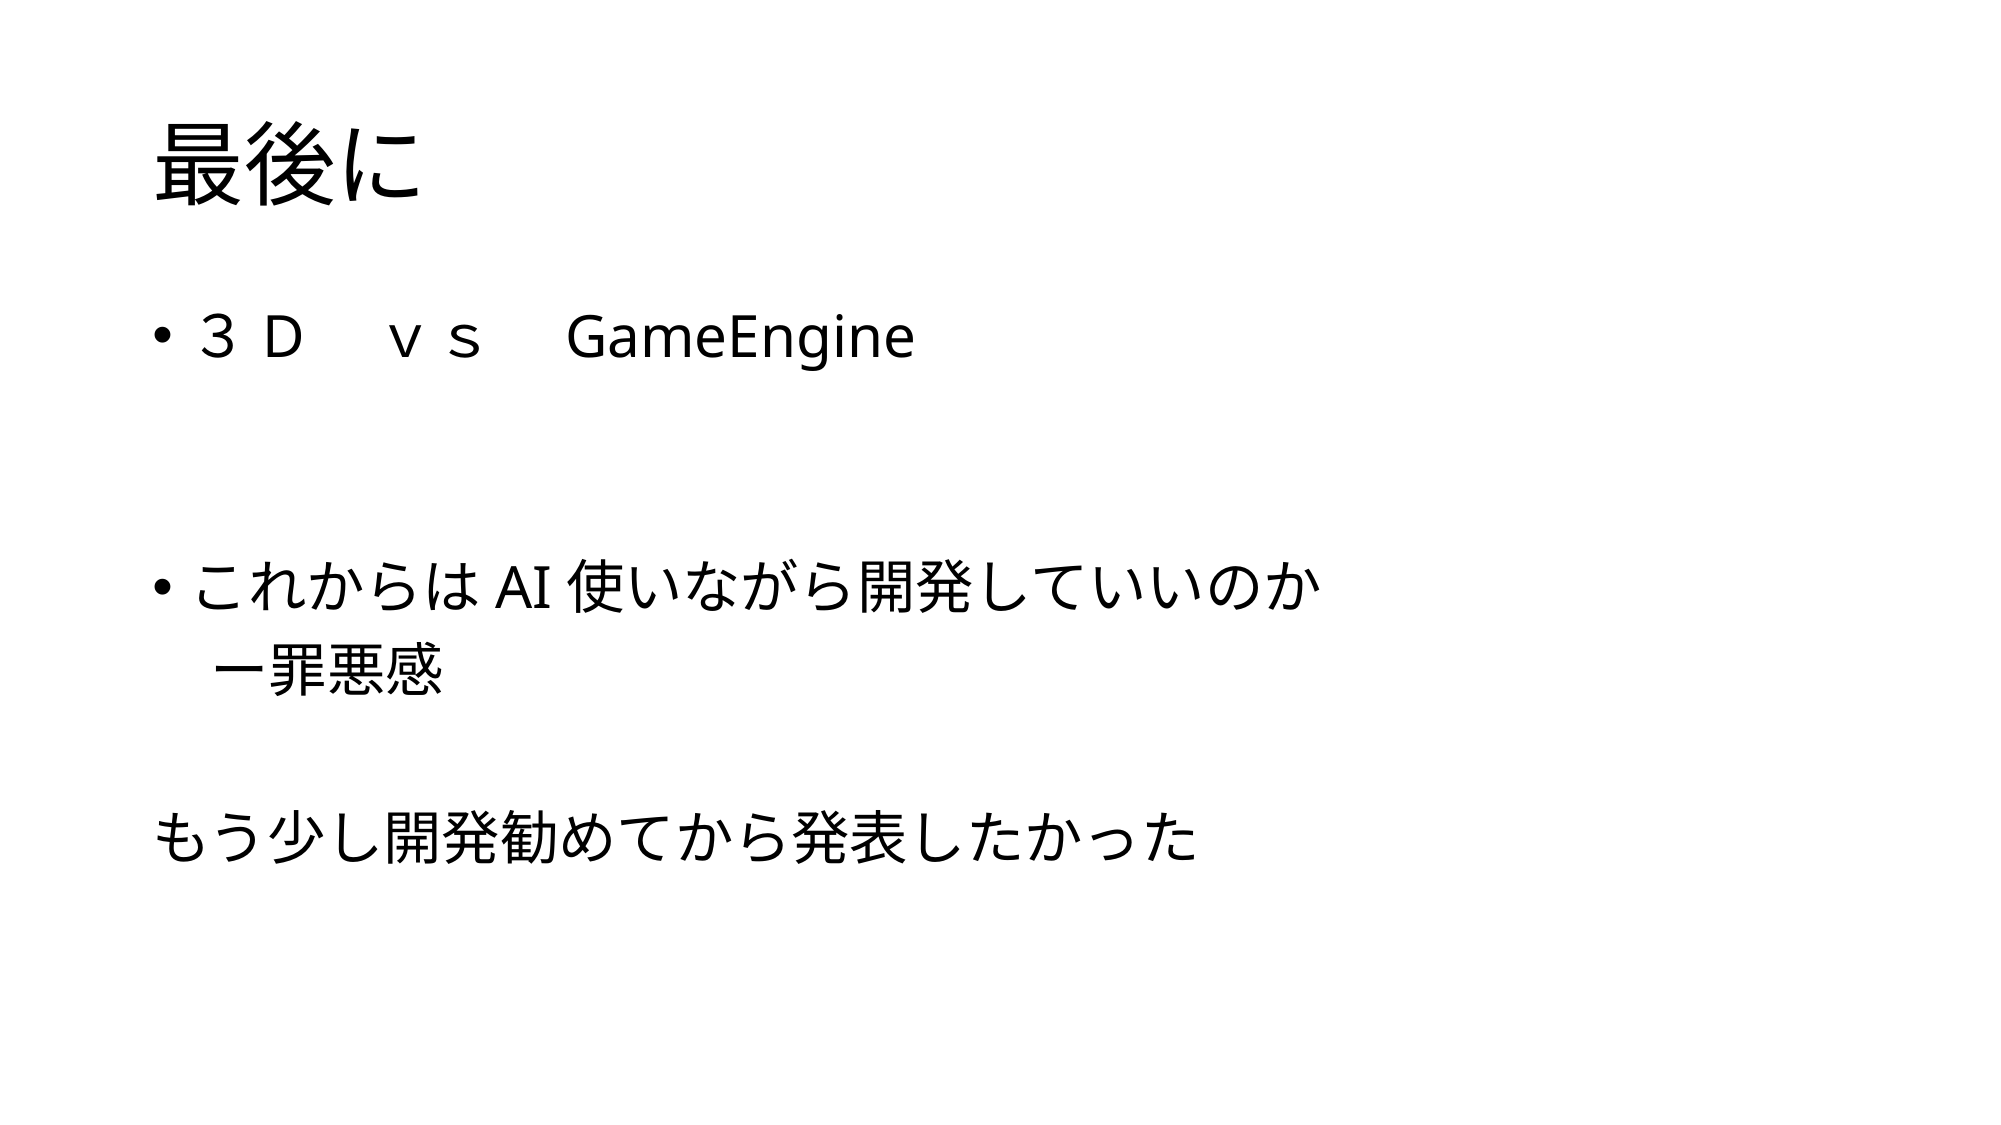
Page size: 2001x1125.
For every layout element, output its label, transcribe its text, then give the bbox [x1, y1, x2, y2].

title 最後に [137, 59, 1863, 278]
list ３D ｖｓ GameEngine これからはAI使いながら開発していいのか ー罪悪感​ もう少し開発勧めてから発表したかった [137, 299, 1863, 1014]
